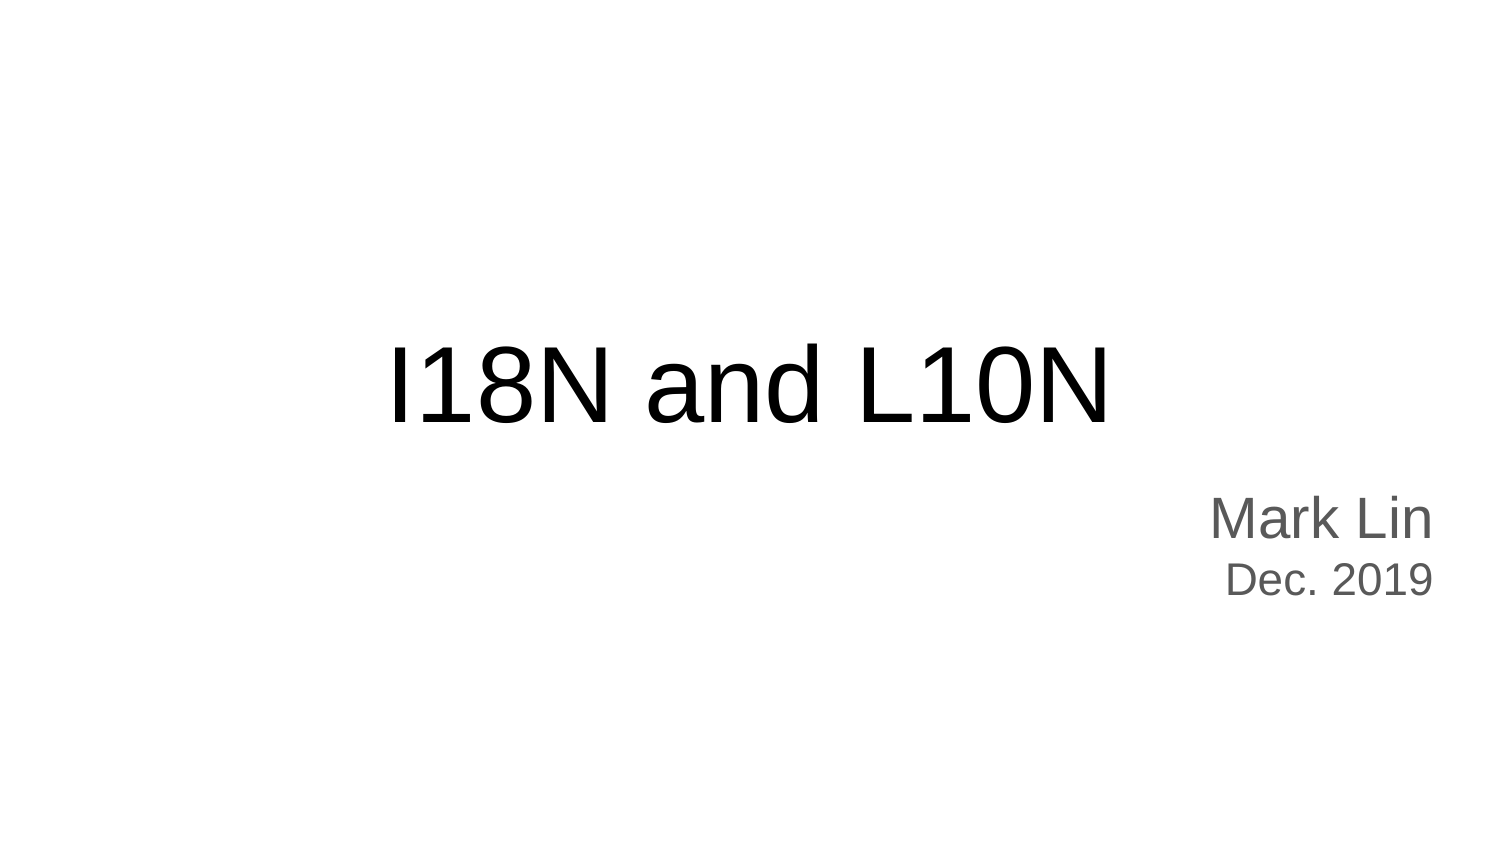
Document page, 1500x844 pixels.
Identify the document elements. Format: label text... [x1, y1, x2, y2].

title I18N and L10N [51, 122, 1449, 459]
subtitle Mark Lin Dec. 2019 [51, 464, 1449, 595]
